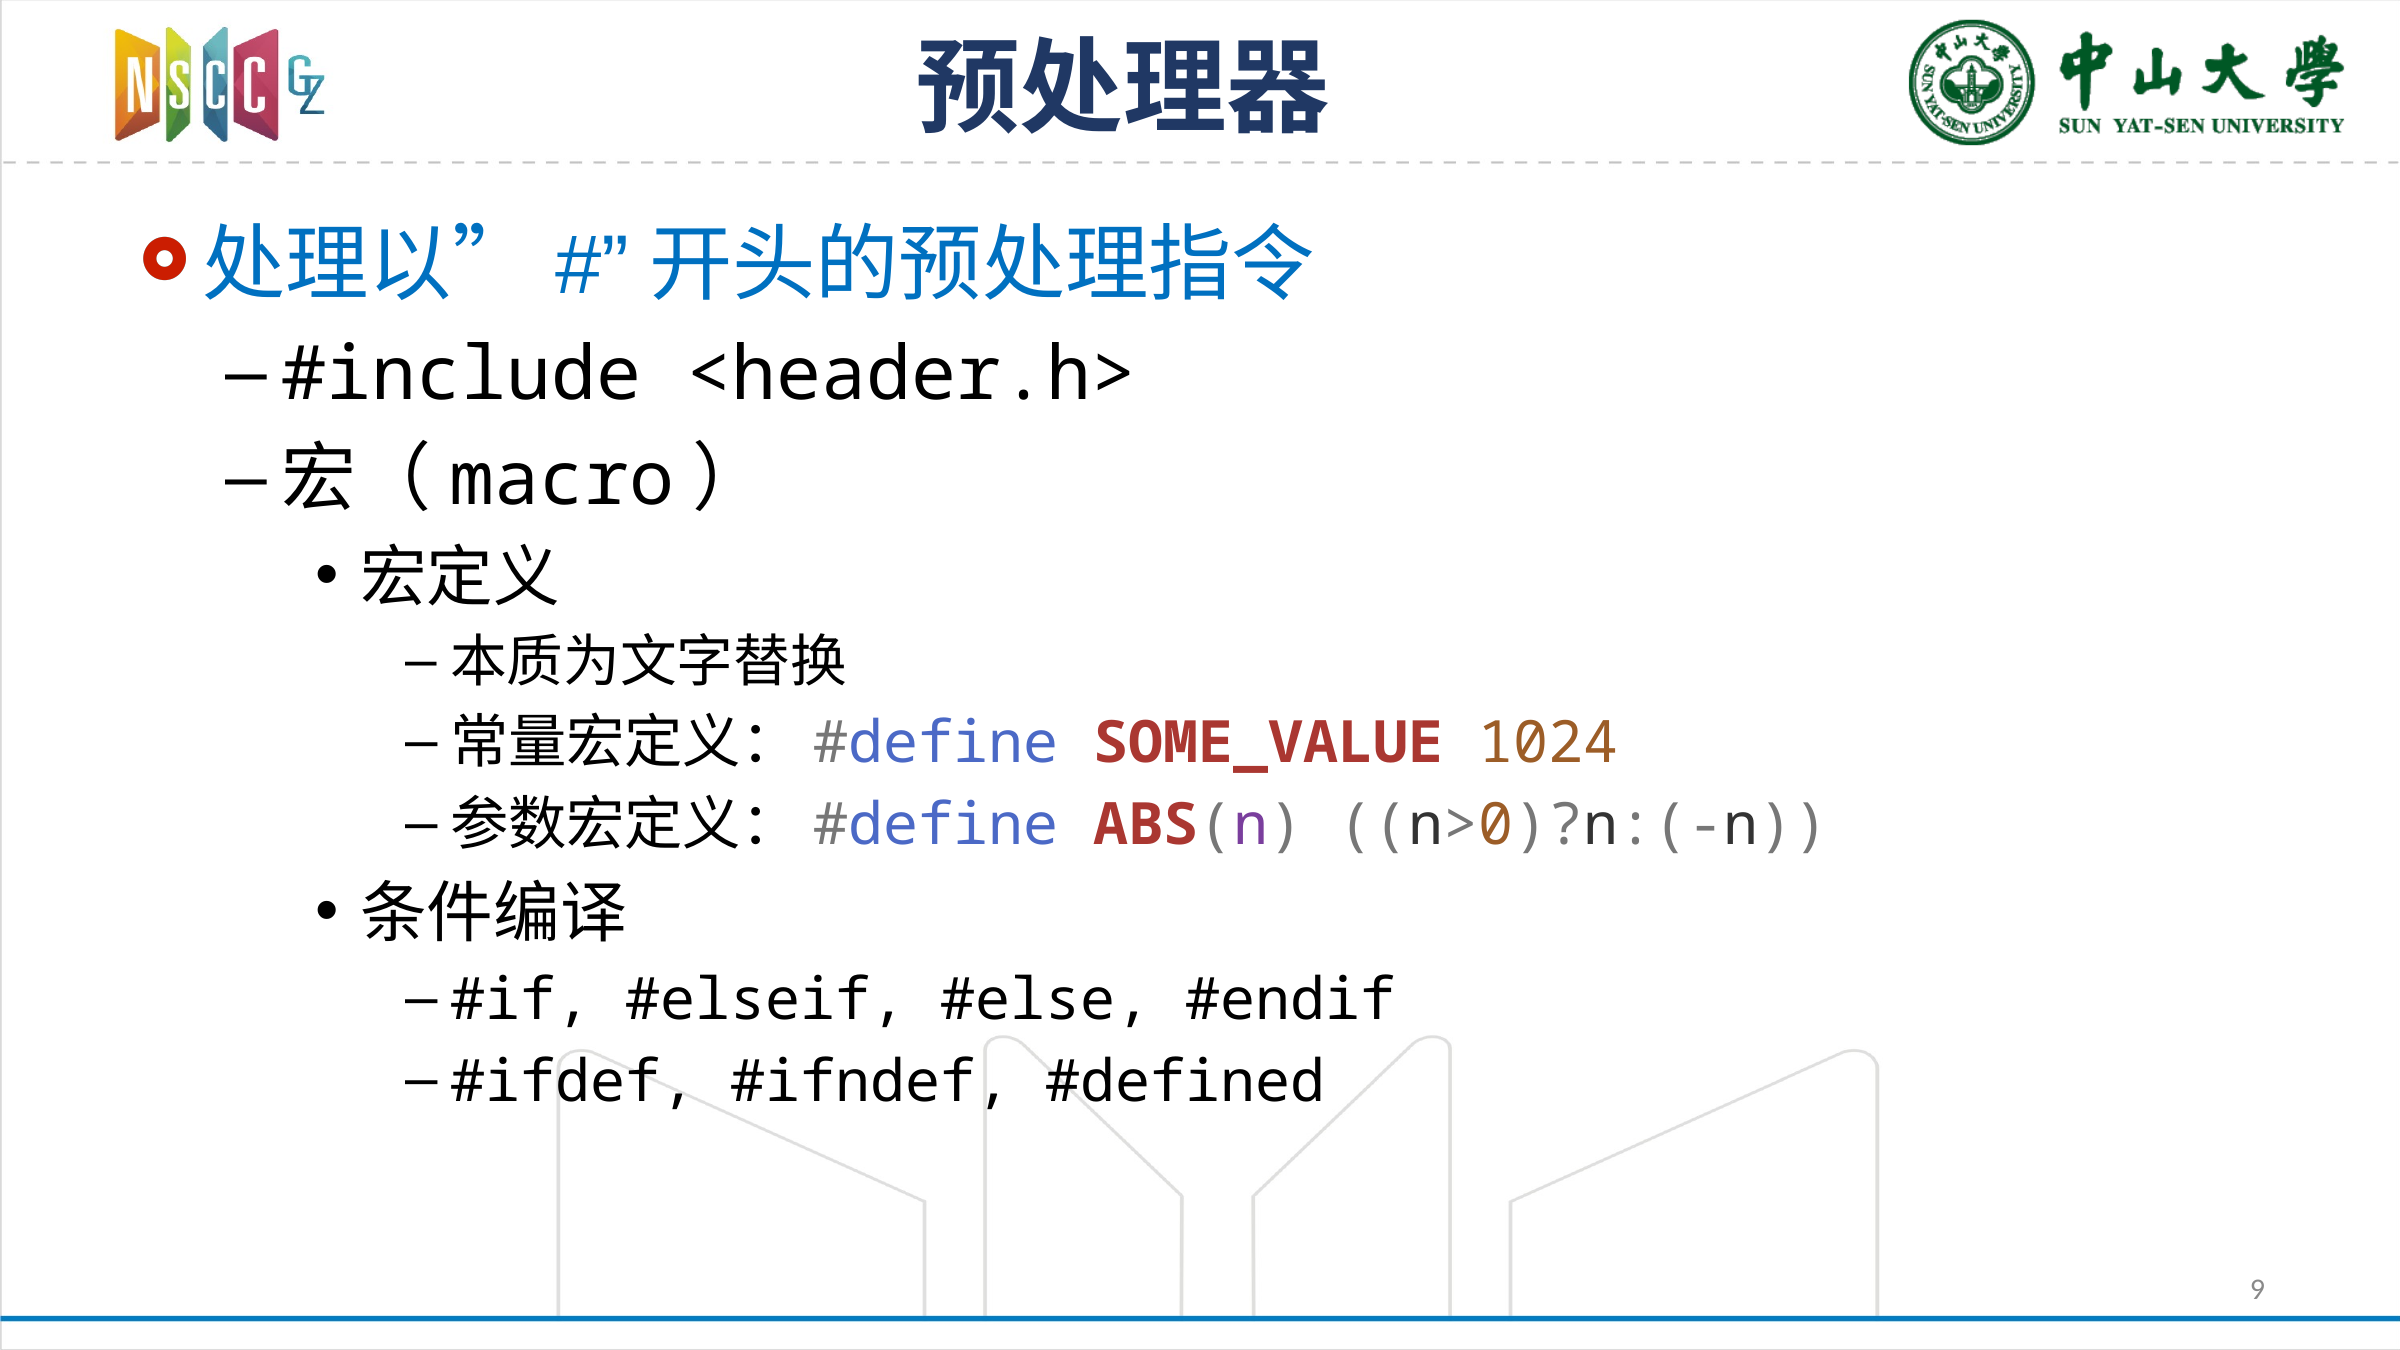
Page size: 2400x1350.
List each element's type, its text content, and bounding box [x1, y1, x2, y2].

list 处理以”#”开头的预处理指令 #include <header.h> 宏（macro） 宏定义 本质为文字替换 常量宏定义：#define SOME_VALUE 1024 参数宏定义：#define ABS(n) ((n>0)?n:(-n)) 条件编译 #if, #elseif, #else, #endif #ifdef, #ifndef, #defined [120, 202, 2280, 1206]
slide_number 9 [1719, 1251, 2280, 1324]
title 预处理器 [349, 13, 1897, 153]
picture [0, 0, 2400, 1350]
